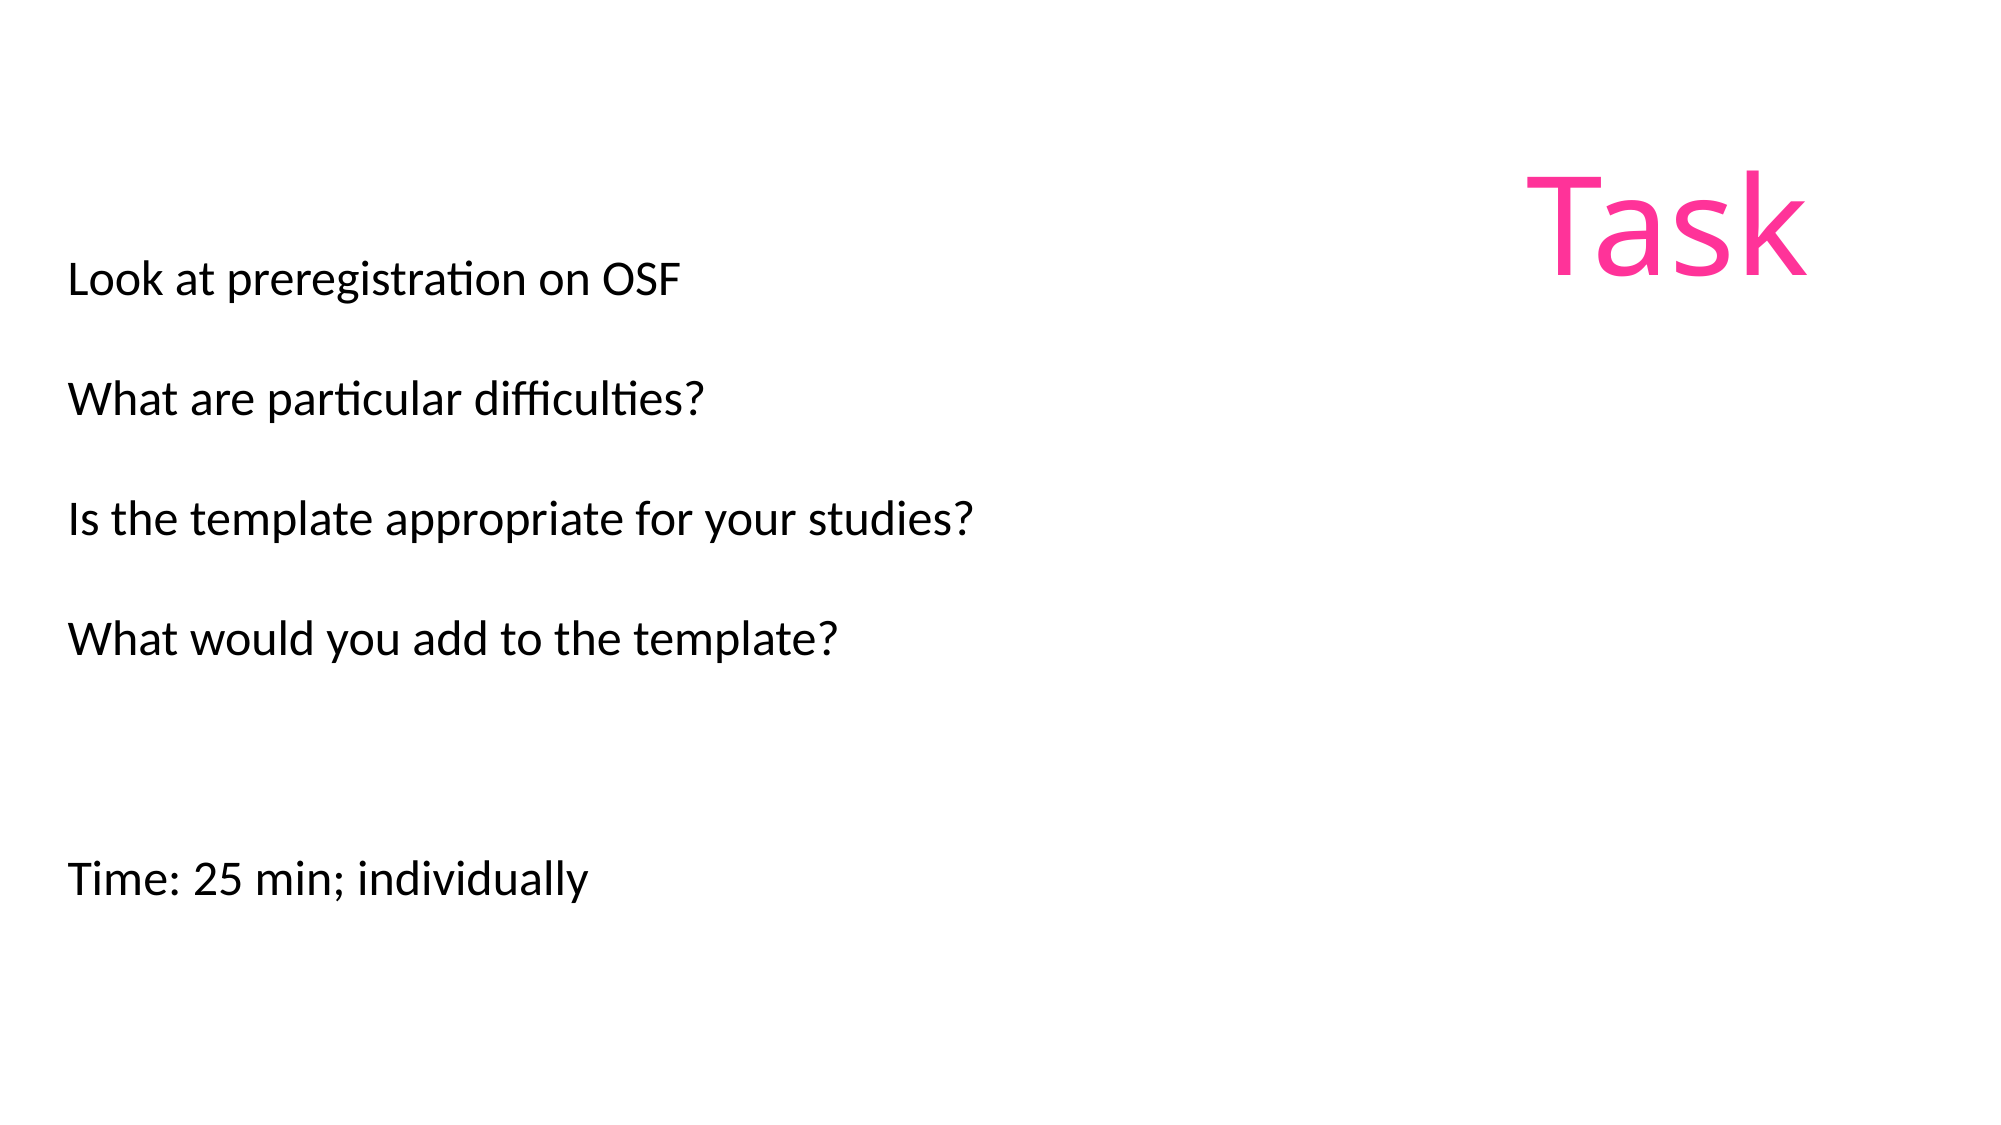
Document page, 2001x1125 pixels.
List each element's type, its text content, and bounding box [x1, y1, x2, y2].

text_box Look at preregistration on OSF What are particular difficulties? Is the template appropriate for your studies? What would you add to the template? Time: 25 min; individually [52, 237, 991, 913]
text_box Task [1512, 130, 1832, 311]
